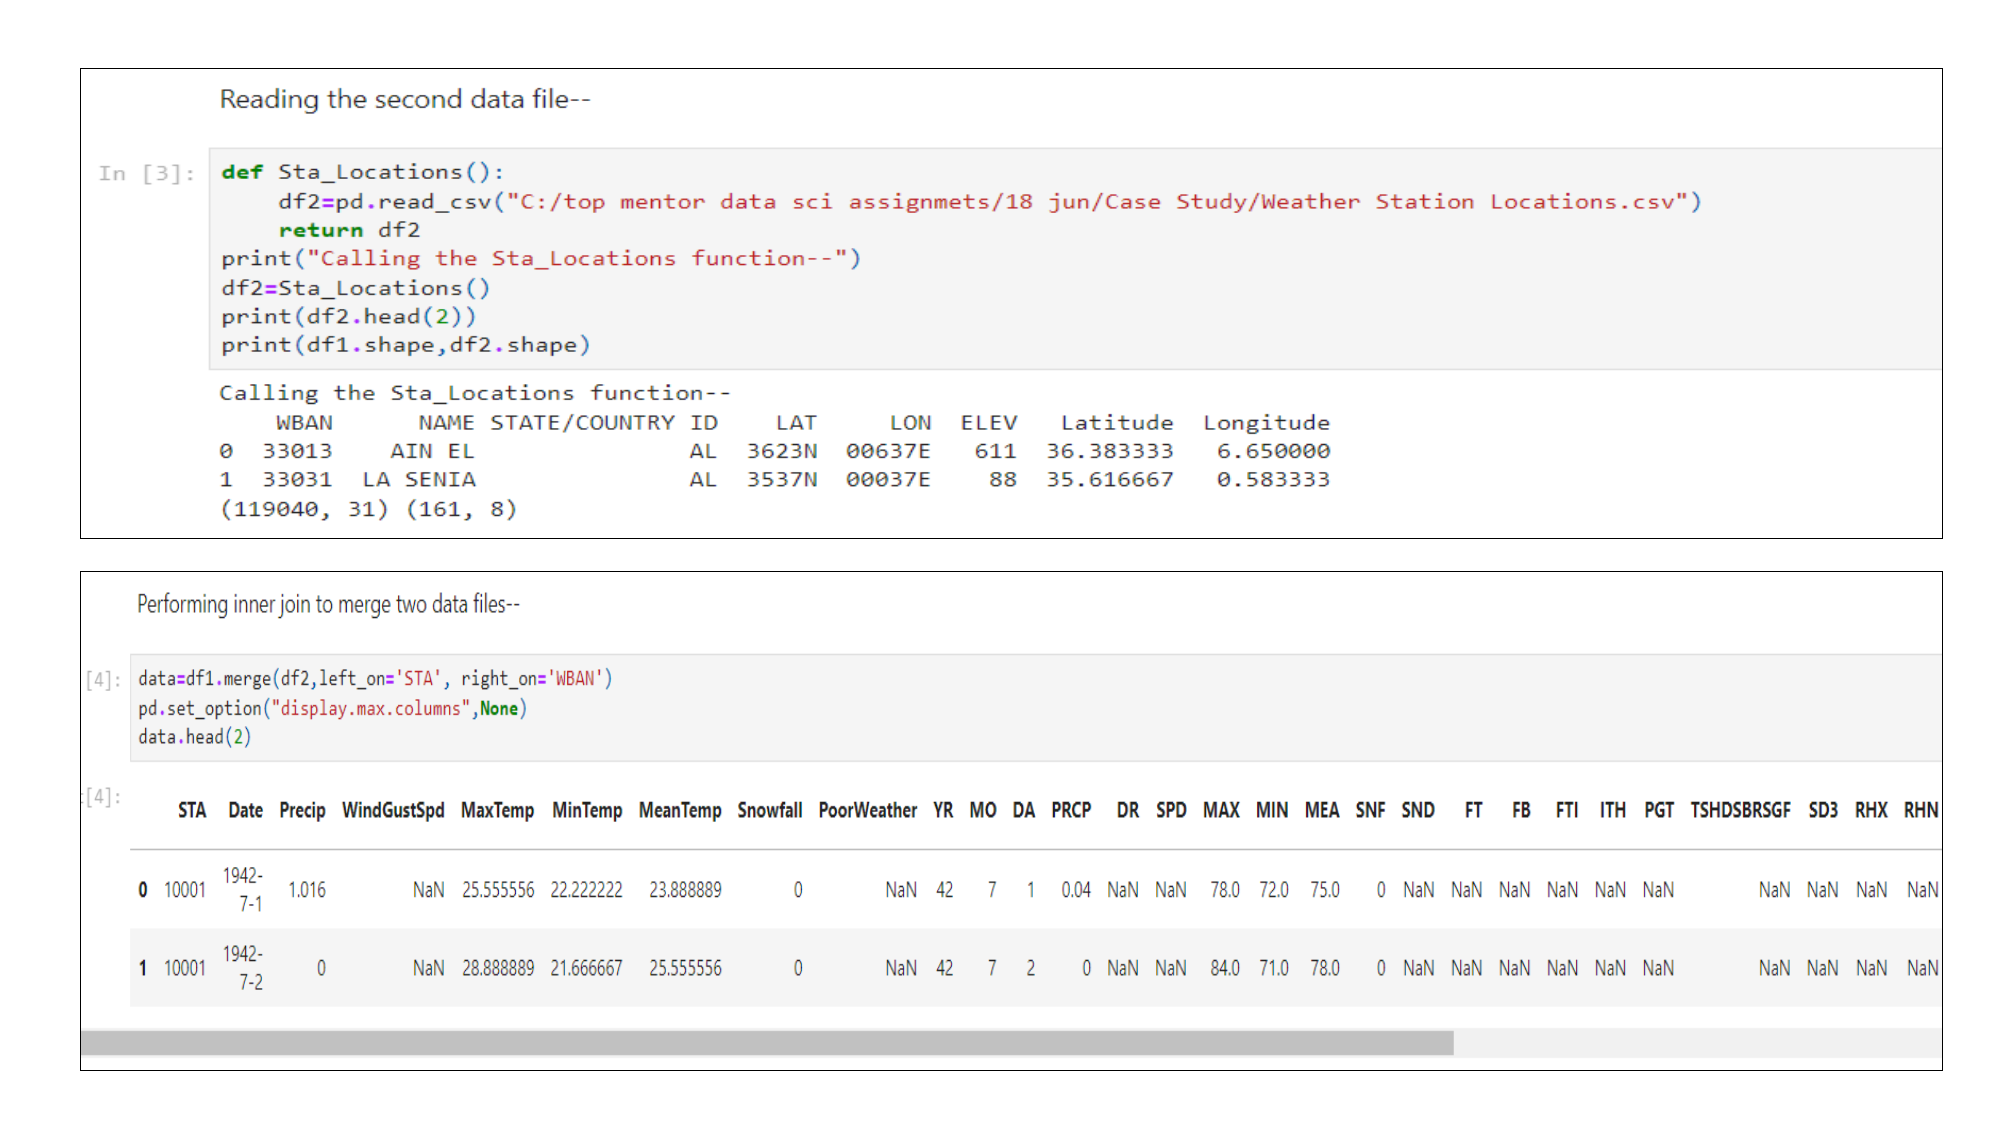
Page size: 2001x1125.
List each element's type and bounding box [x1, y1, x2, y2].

list [80, 67, 1943, 539]
picture [80, 570, 1943, 1071]
